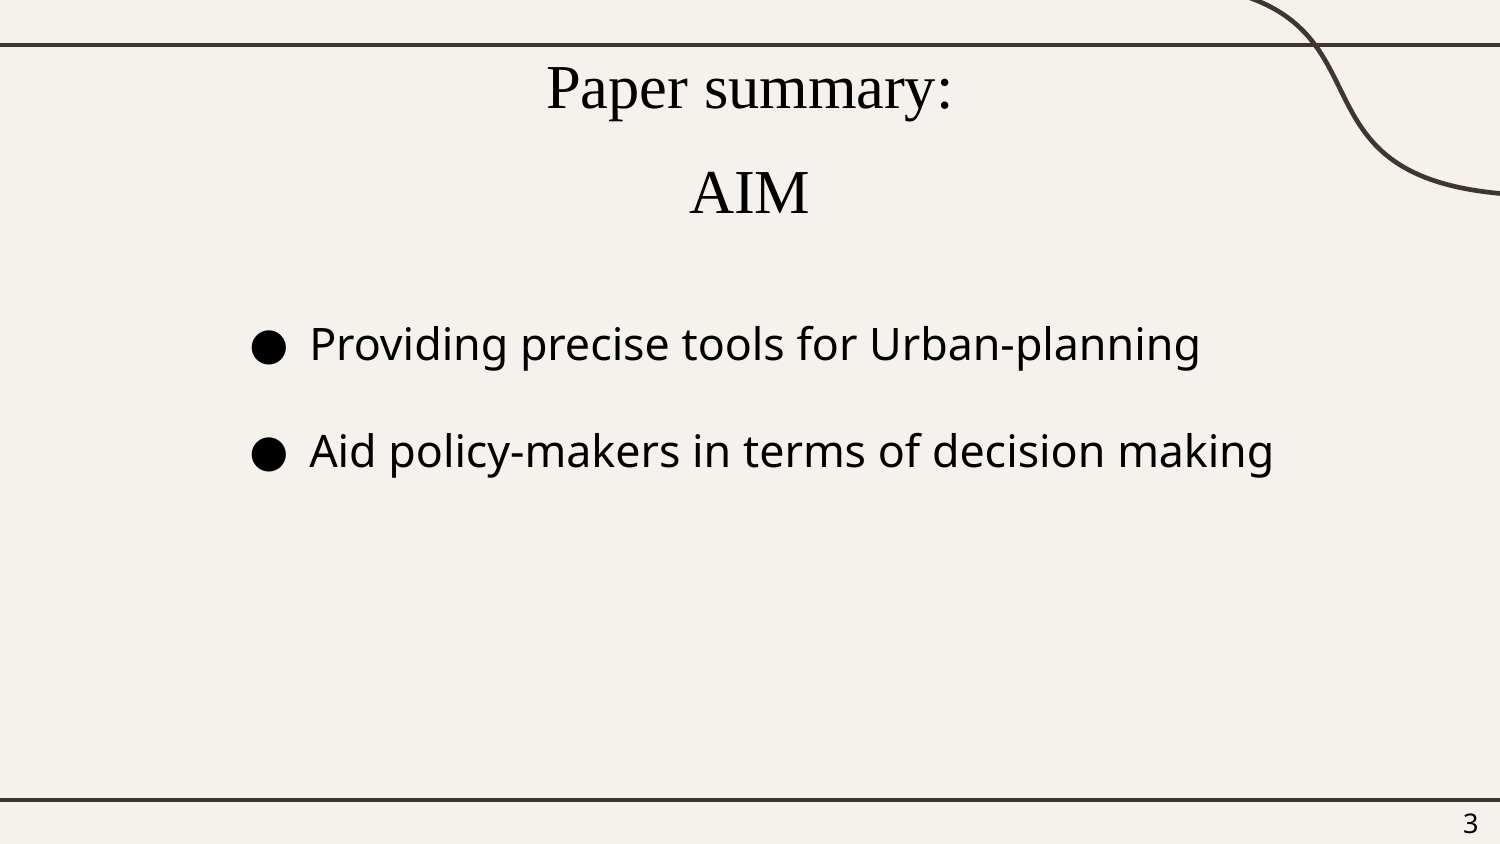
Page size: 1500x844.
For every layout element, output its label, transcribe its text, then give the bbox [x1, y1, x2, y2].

list Providing precise tools for Urban-planning Aid policy-makers in terms of decision making [219, 261, 1330, 836]
title Paper summary: AIM [118, 67, 1382, 167]
slide_number ‹#› [1403, 791, 1494, 844]
